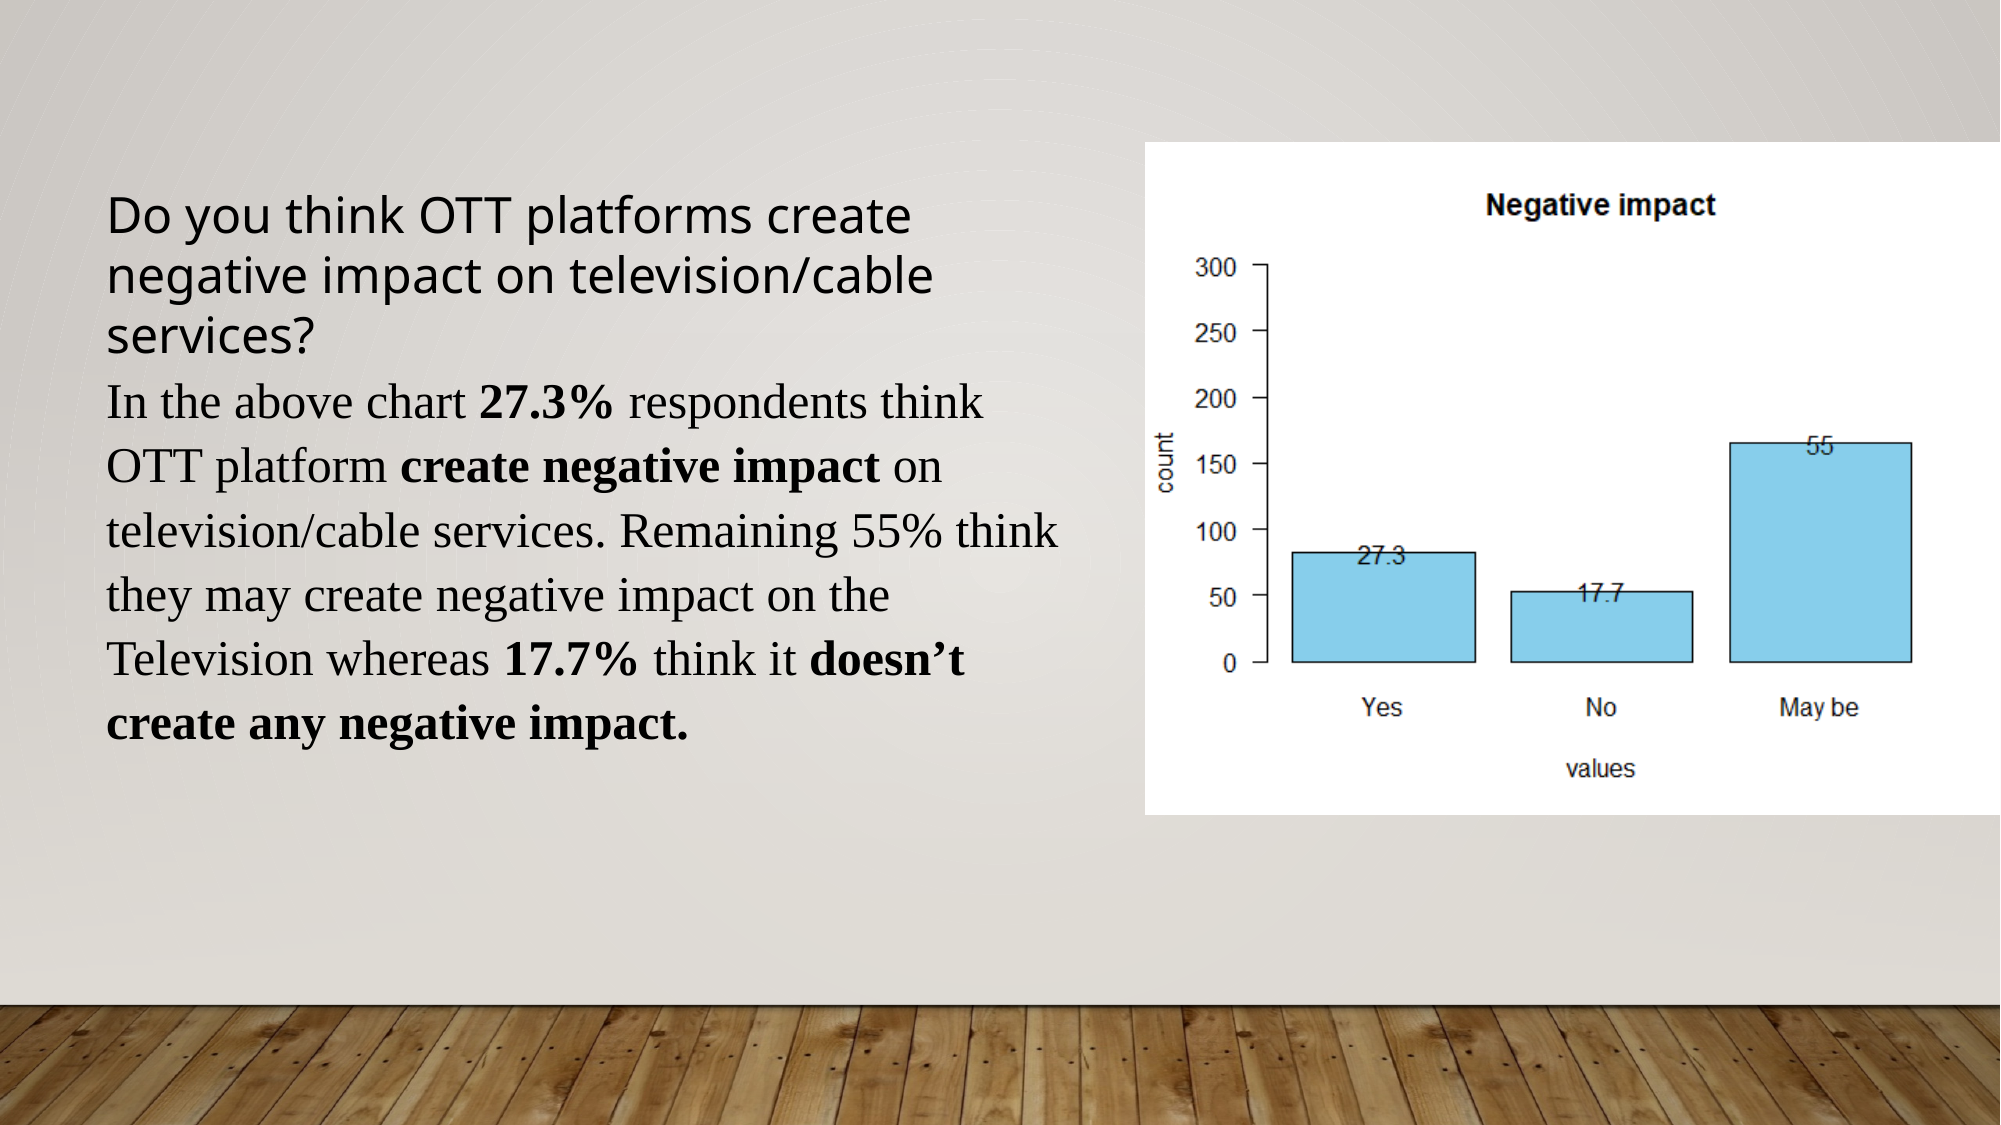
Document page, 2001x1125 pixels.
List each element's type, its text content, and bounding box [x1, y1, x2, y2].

picture [1145, 142, 2000, 815]
picture [0, 1005, 2000, 1125]
text_box Do you think OTT platforms create negative impact on television/cable services? [91, 176, 1093, 357]
text_box In the above chart 27.3% respondents think OTT platform create negative impact on television/cable services. Remaining 55% think they may create negative impact on the Television whereas 17.7% think it doesn’t create any negative impact. [91, 357, 1093, 758]
